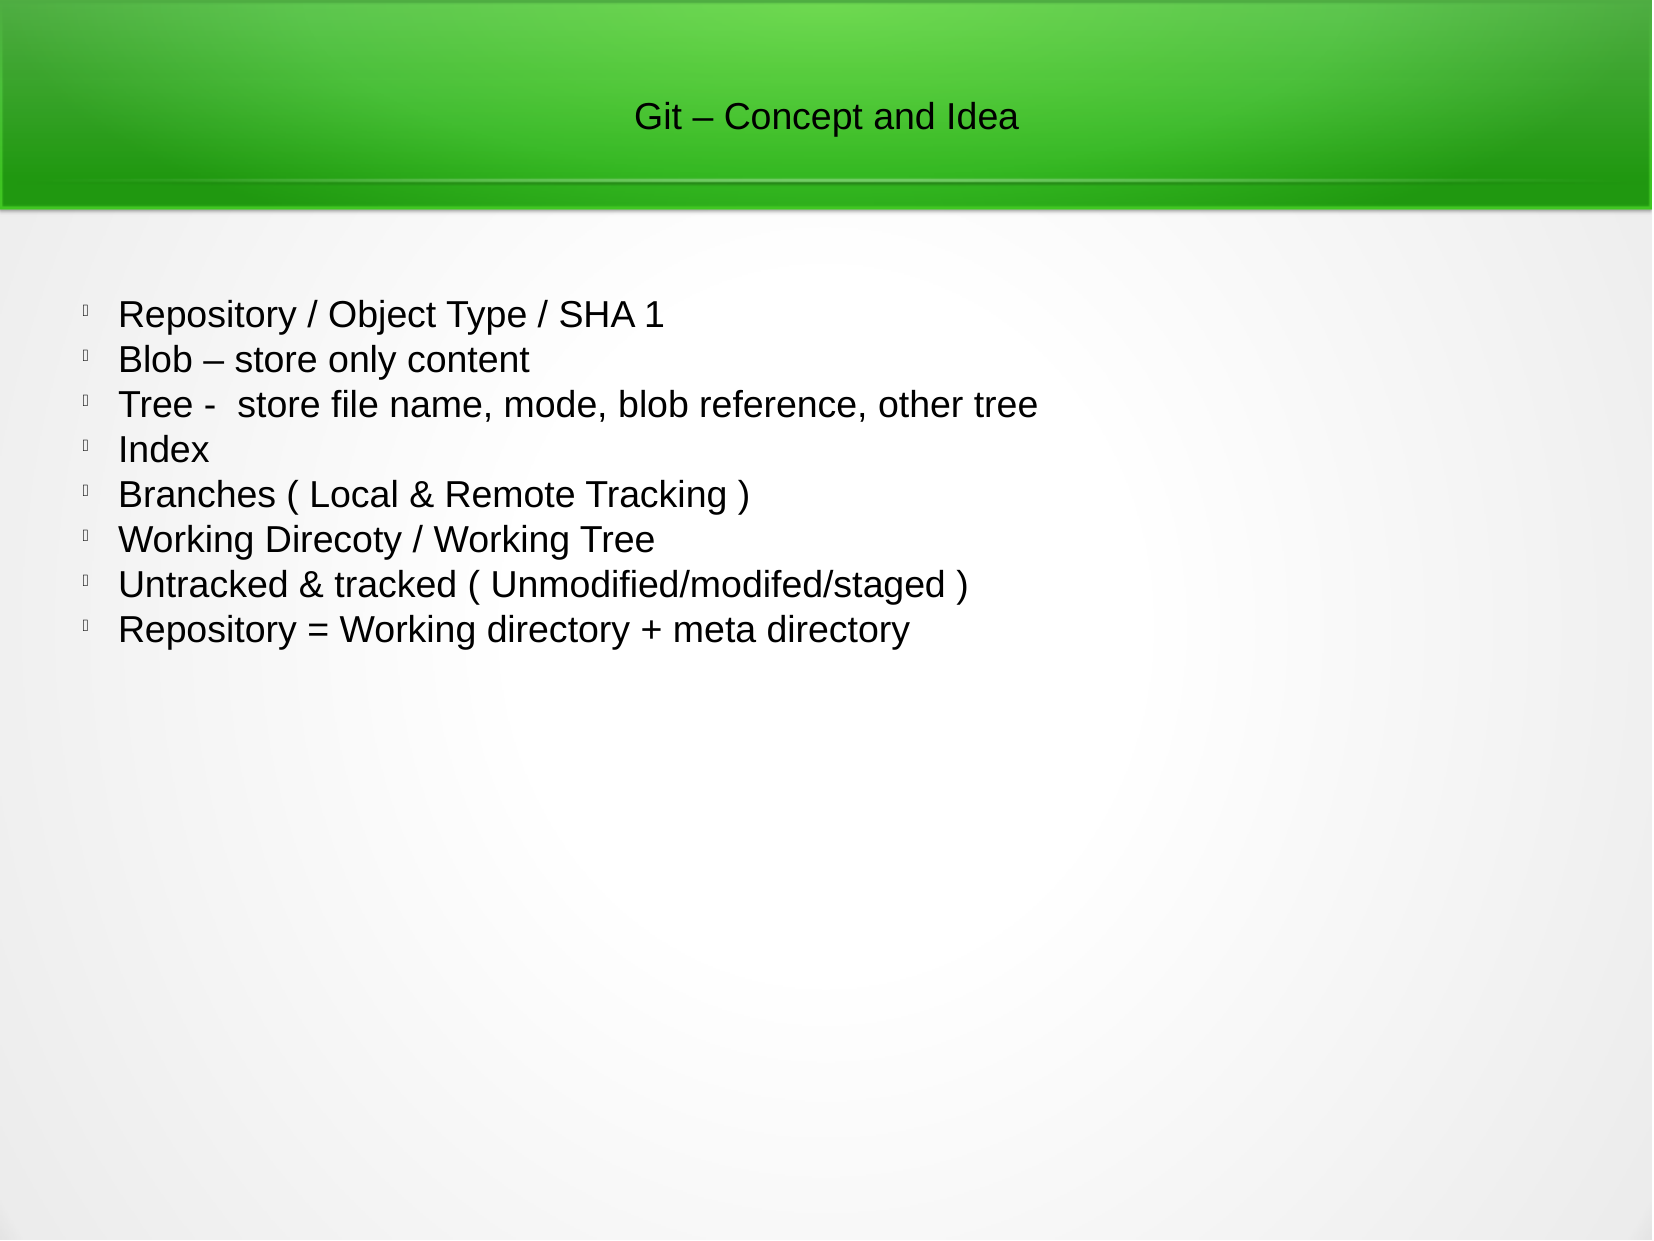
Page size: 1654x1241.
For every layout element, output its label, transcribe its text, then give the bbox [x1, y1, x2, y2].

text_box Repository / Object Type / SHA 1 Blob – store only content Tree - store file name, mode, blob reference, other tree Index Branches ( Local & Remote Tracking ) Working Direcoty / Working Tree Untracked & tracked ( Unmodified/modifed/staged ) Repository = Working directory + meta directory [82, 290, 1538, 1010]
text_box Git – Concept and Idea [82, 49, 1571, 179]
